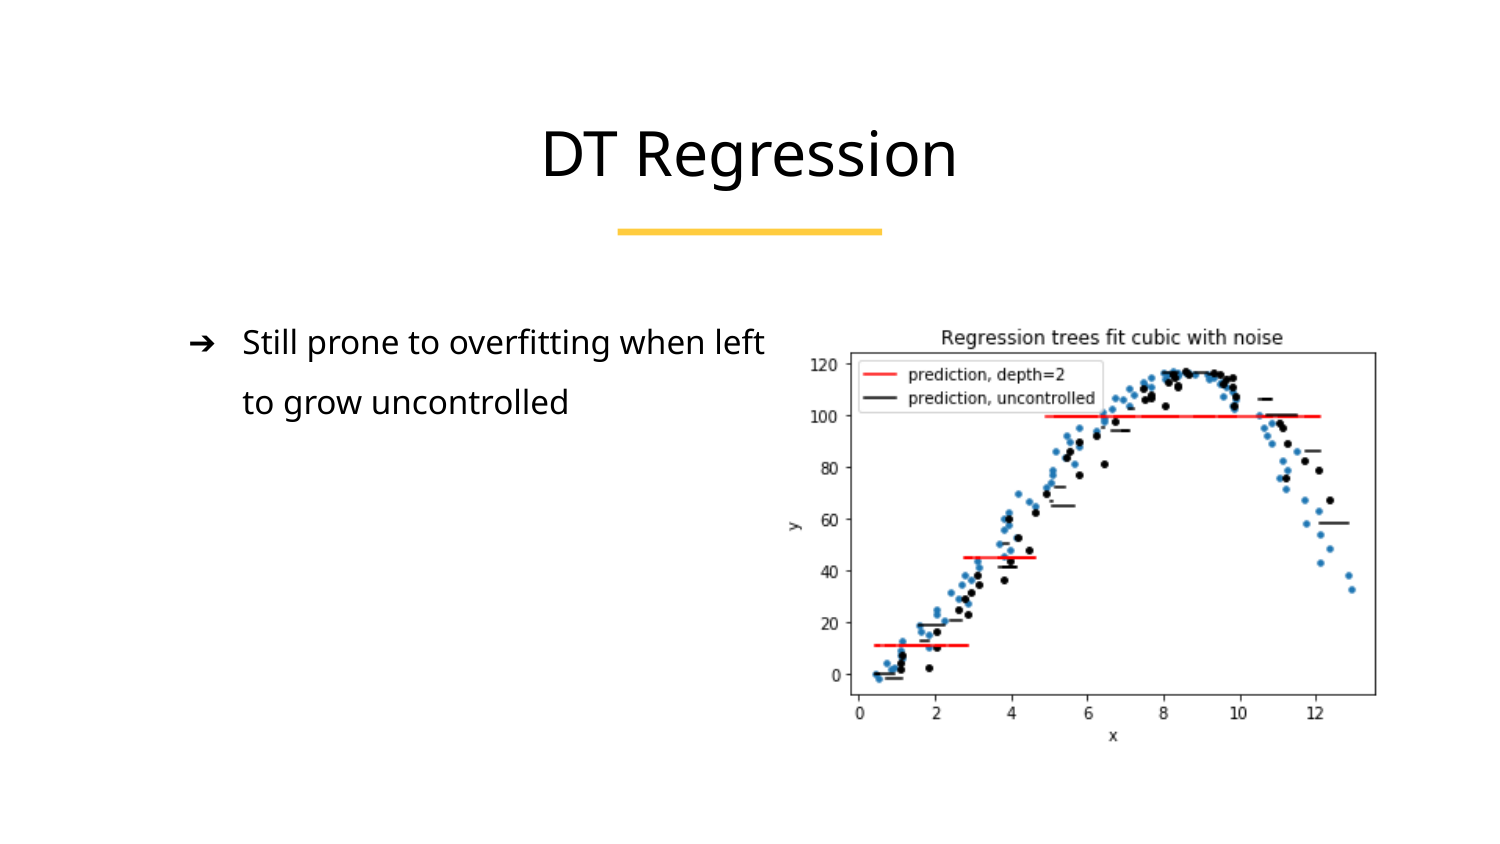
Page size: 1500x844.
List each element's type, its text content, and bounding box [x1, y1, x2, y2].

text_box Still prone to overfitting when left to grow uncontrolled [152, 286, 807, 786]
picture [777, 318, 1386, 754]
text_box DT Regression [0, 99, 1500, 198]
text_box [617, 228, 883, 236]
